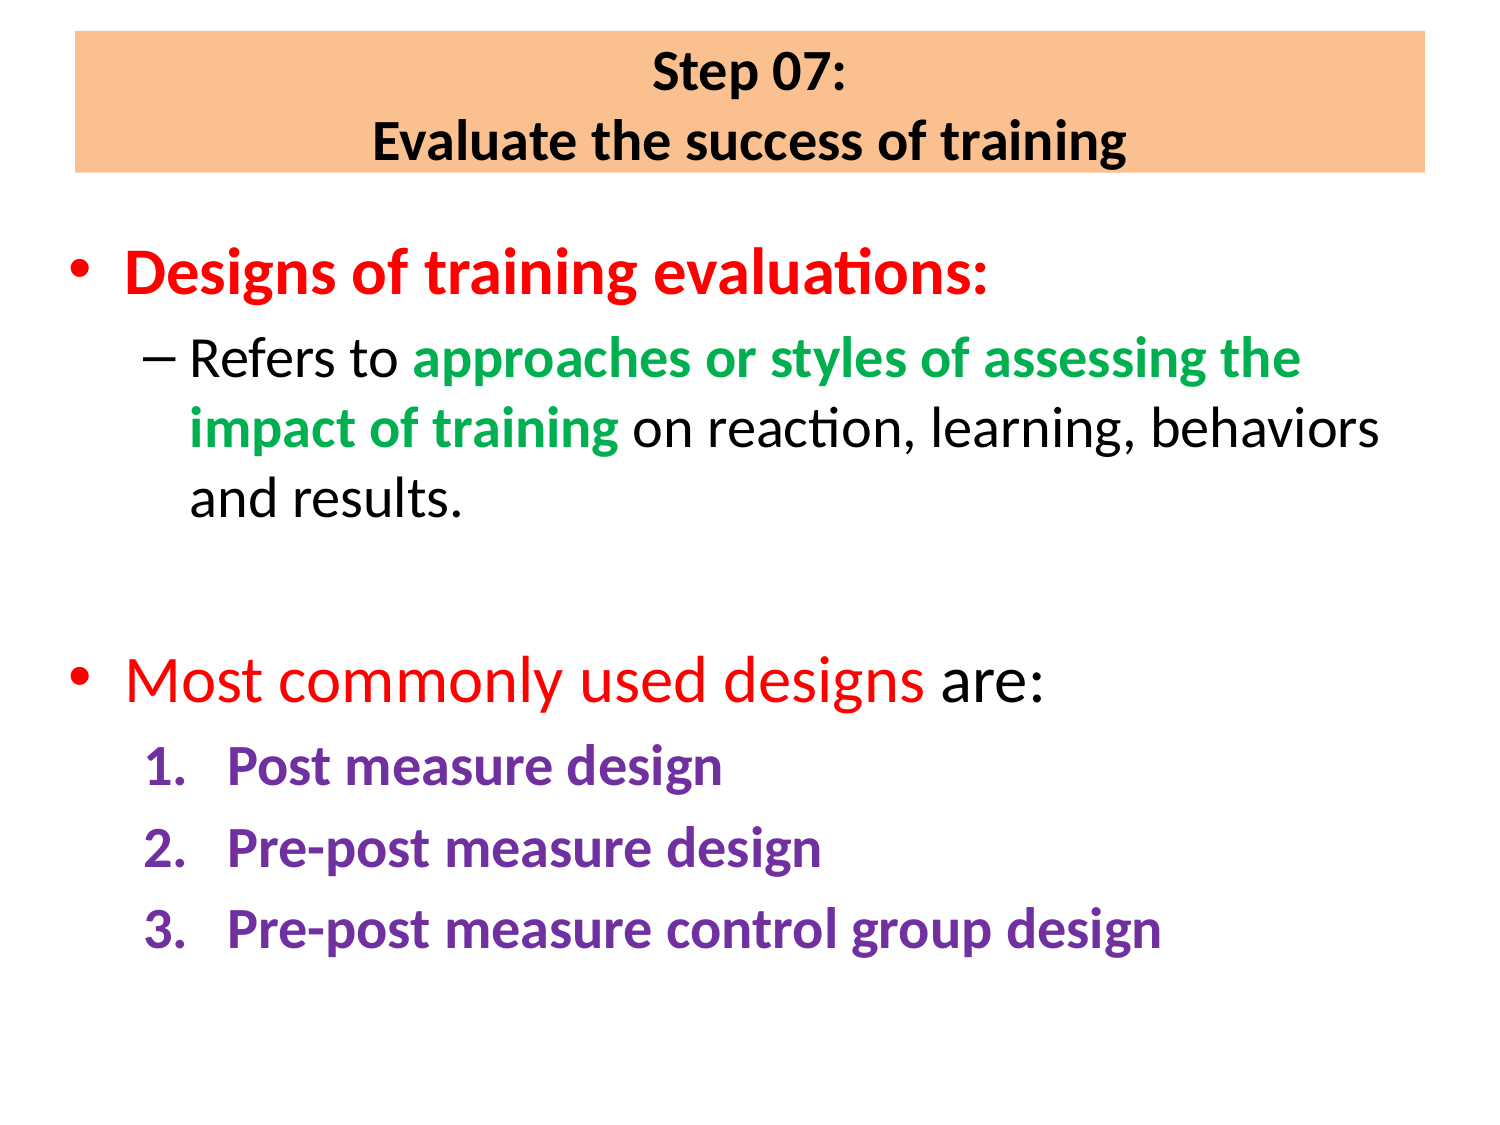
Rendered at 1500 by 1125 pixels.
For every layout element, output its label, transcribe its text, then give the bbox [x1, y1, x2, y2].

list Designs of training evaluations: Refers to approaches or styles of assessing the impact of training on reaction, learning, behaviors and results. Most commonly used designs are: Post measure design Pre-post measure design Pre-post measure control group design [53, 219, 1483, 1106]
title Step 07: Evaluate the success of training [75, 30, 1425, 173]
